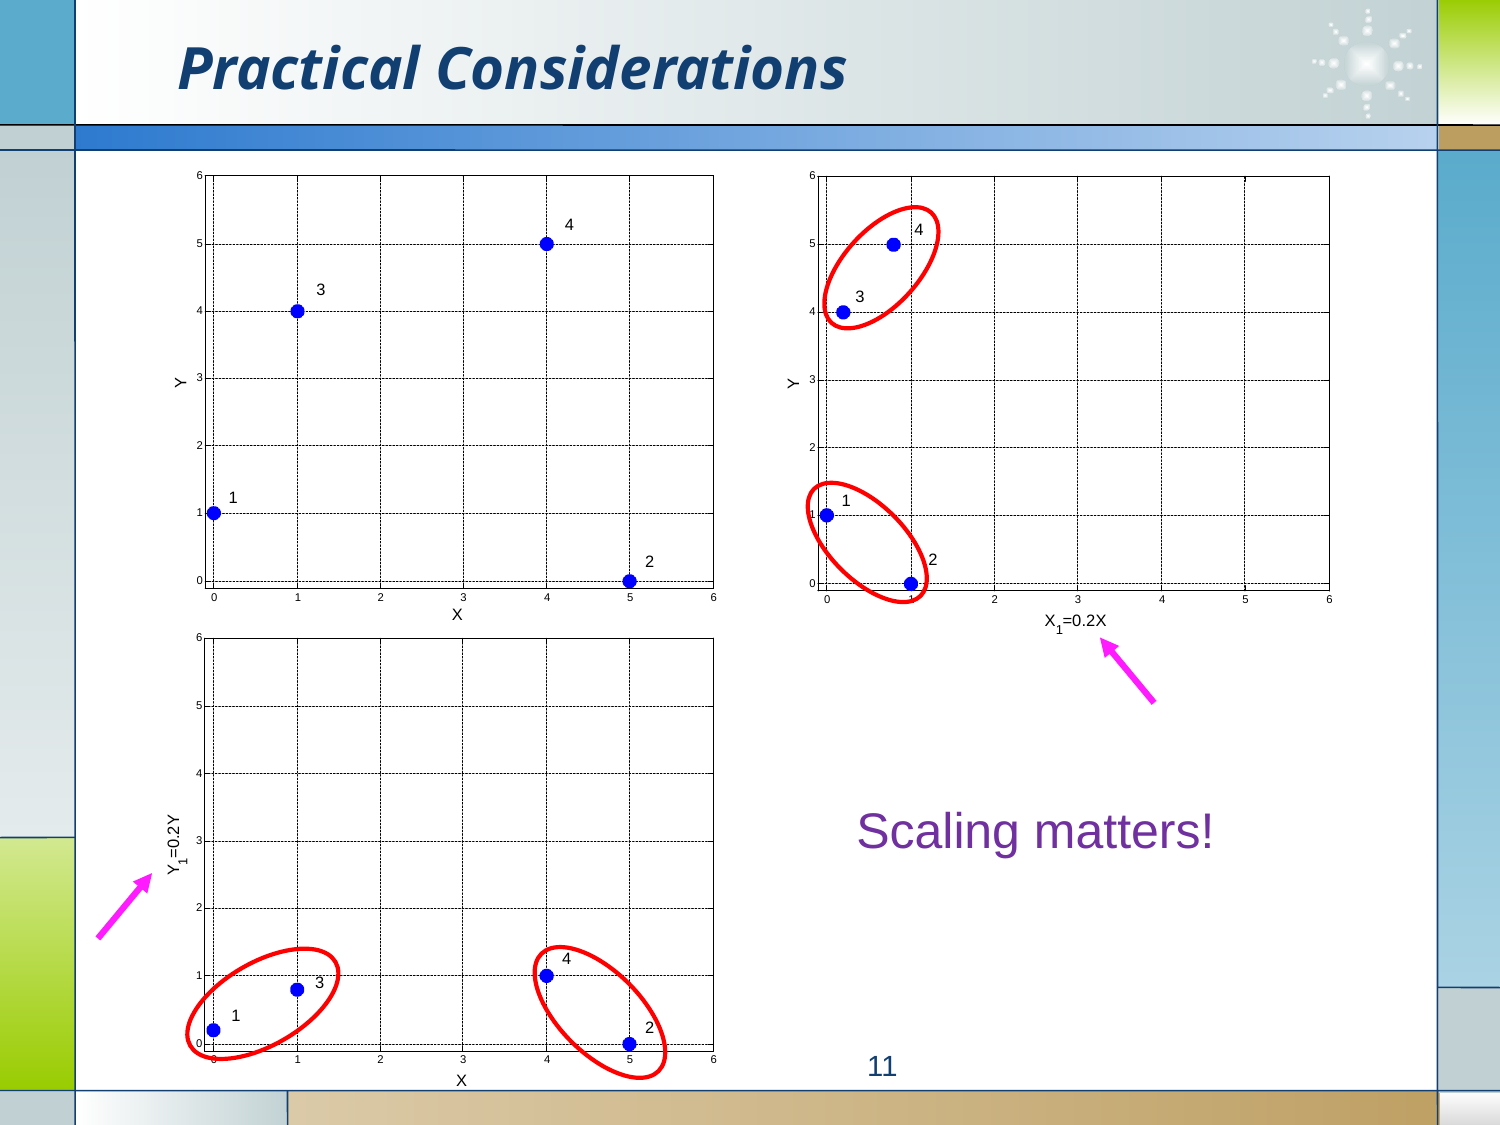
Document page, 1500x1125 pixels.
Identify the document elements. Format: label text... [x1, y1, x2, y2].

picture [124, 124, 1404, 1117]
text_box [97, 872, 153, 939]
slide_number 11 [792, 1039, 913, 1081]
title Practical Considerations [162, 19, 1263, 113]
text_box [1099, 637, 1155, 703]
text_box Scaling matters! [841, 791, 1244, 867]
